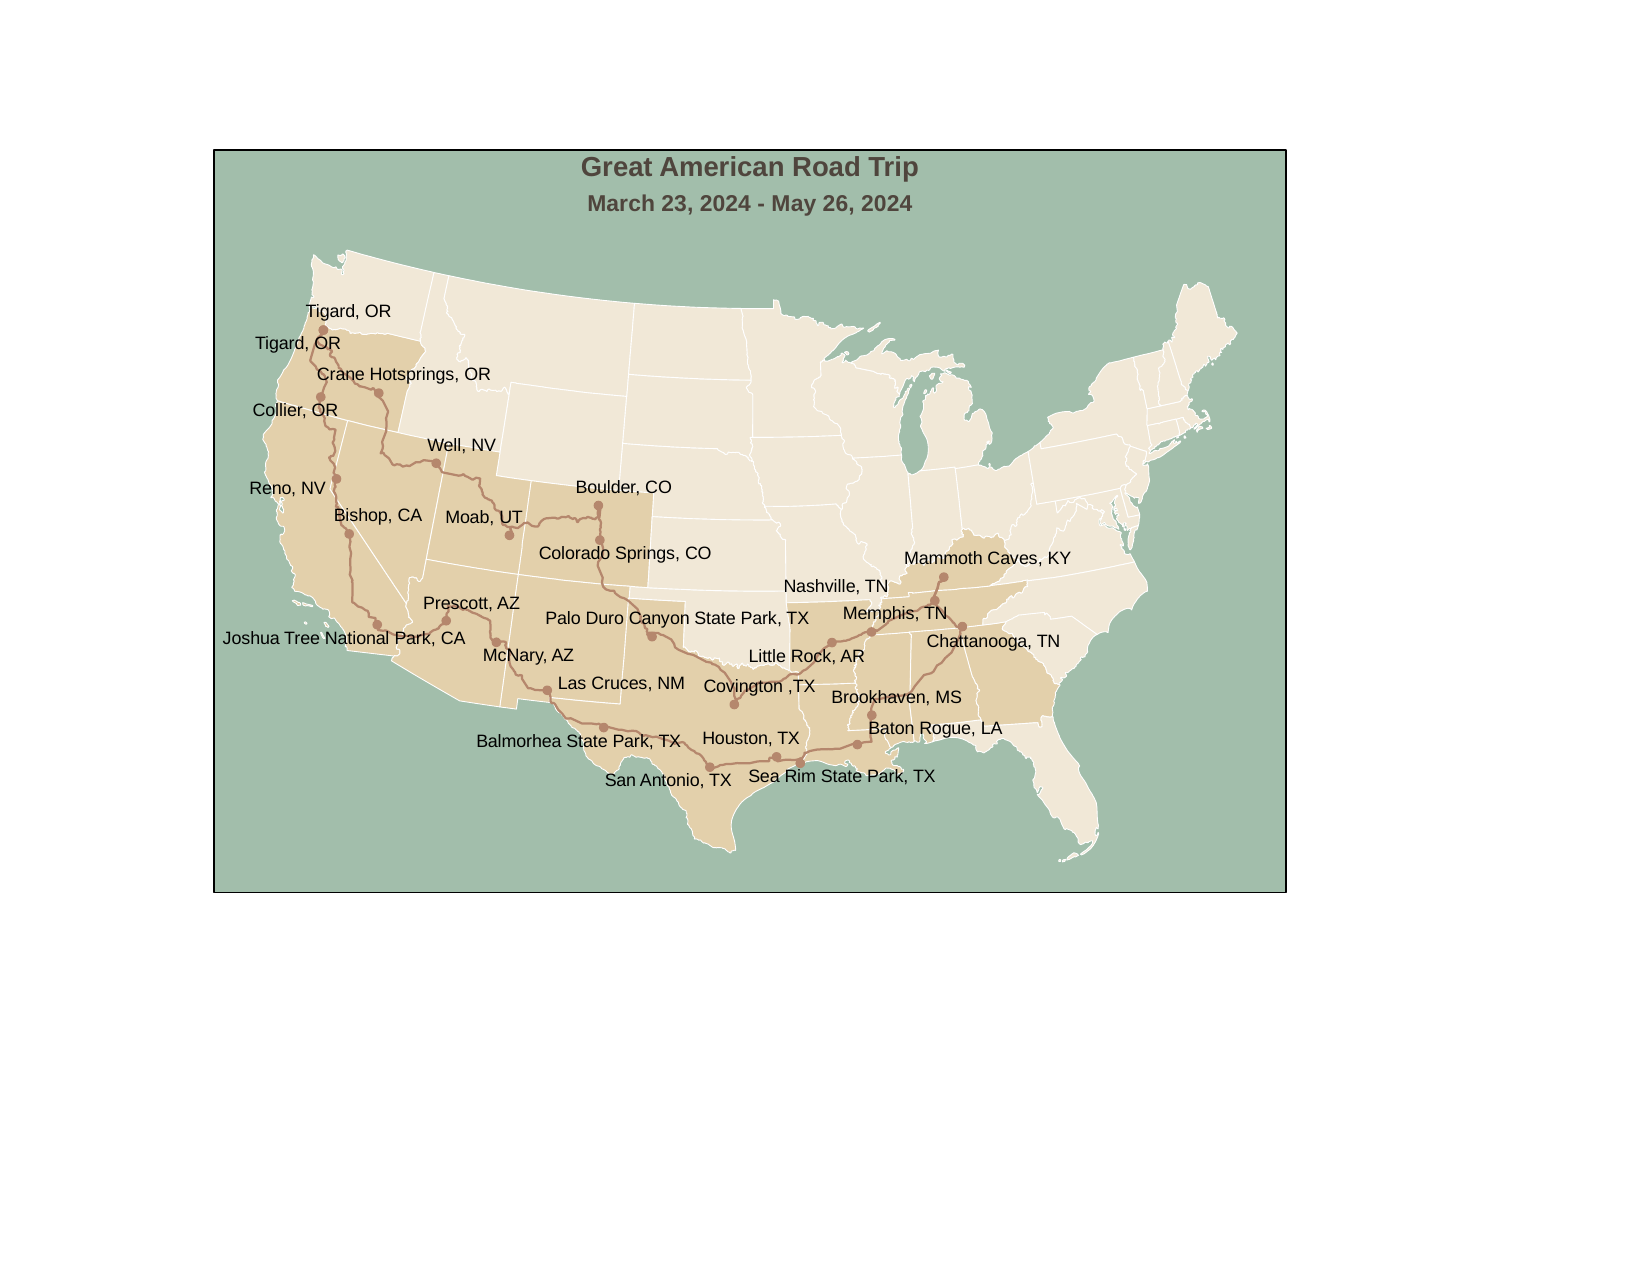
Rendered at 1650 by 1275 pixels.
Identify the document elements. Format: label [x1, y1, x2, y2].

text_box [74, 149, 1426, 893]
